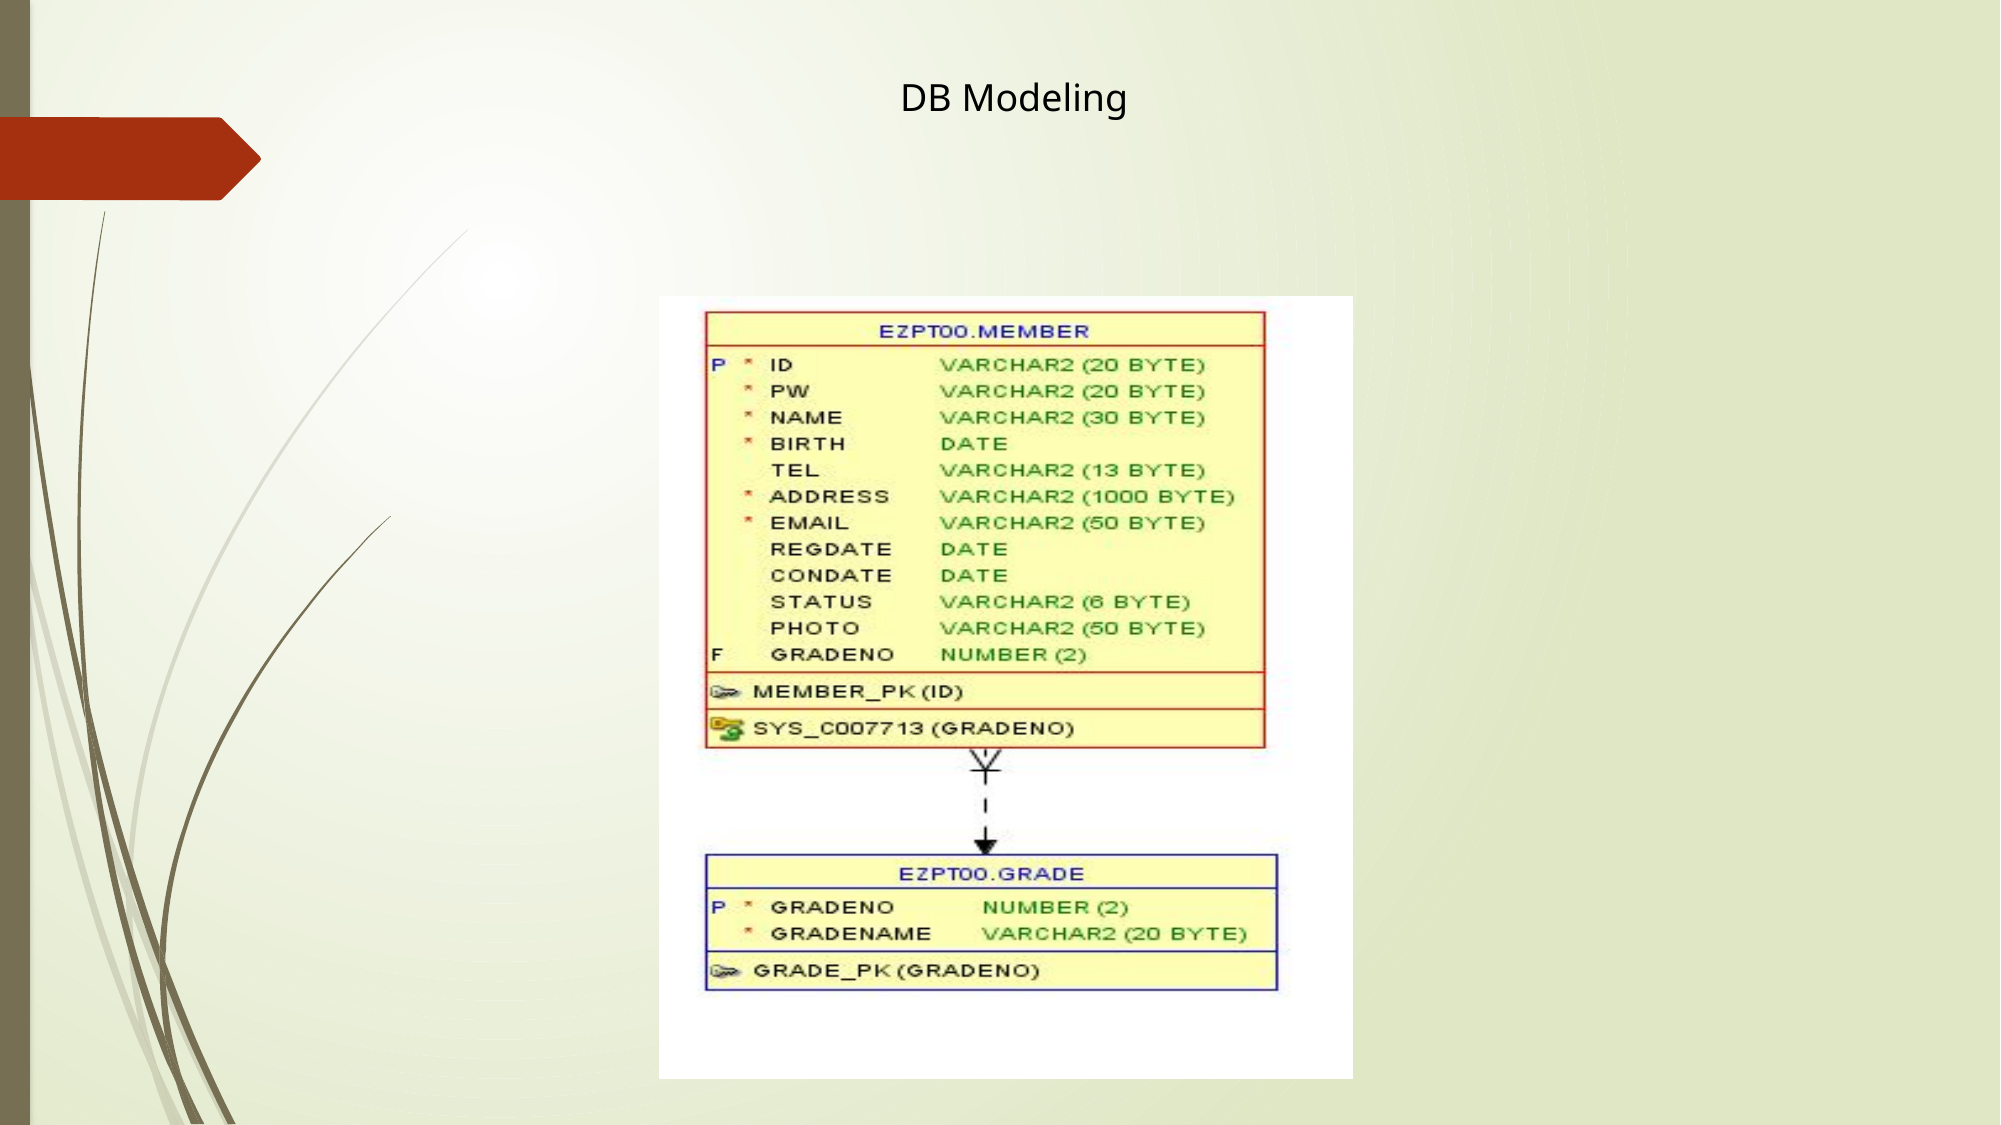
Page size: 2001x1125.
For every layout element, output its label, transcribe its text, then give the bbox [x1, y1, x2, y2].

picture [659, 296, 1353, 1080]
title DB Modeling [283, 66, 1746, 215]
